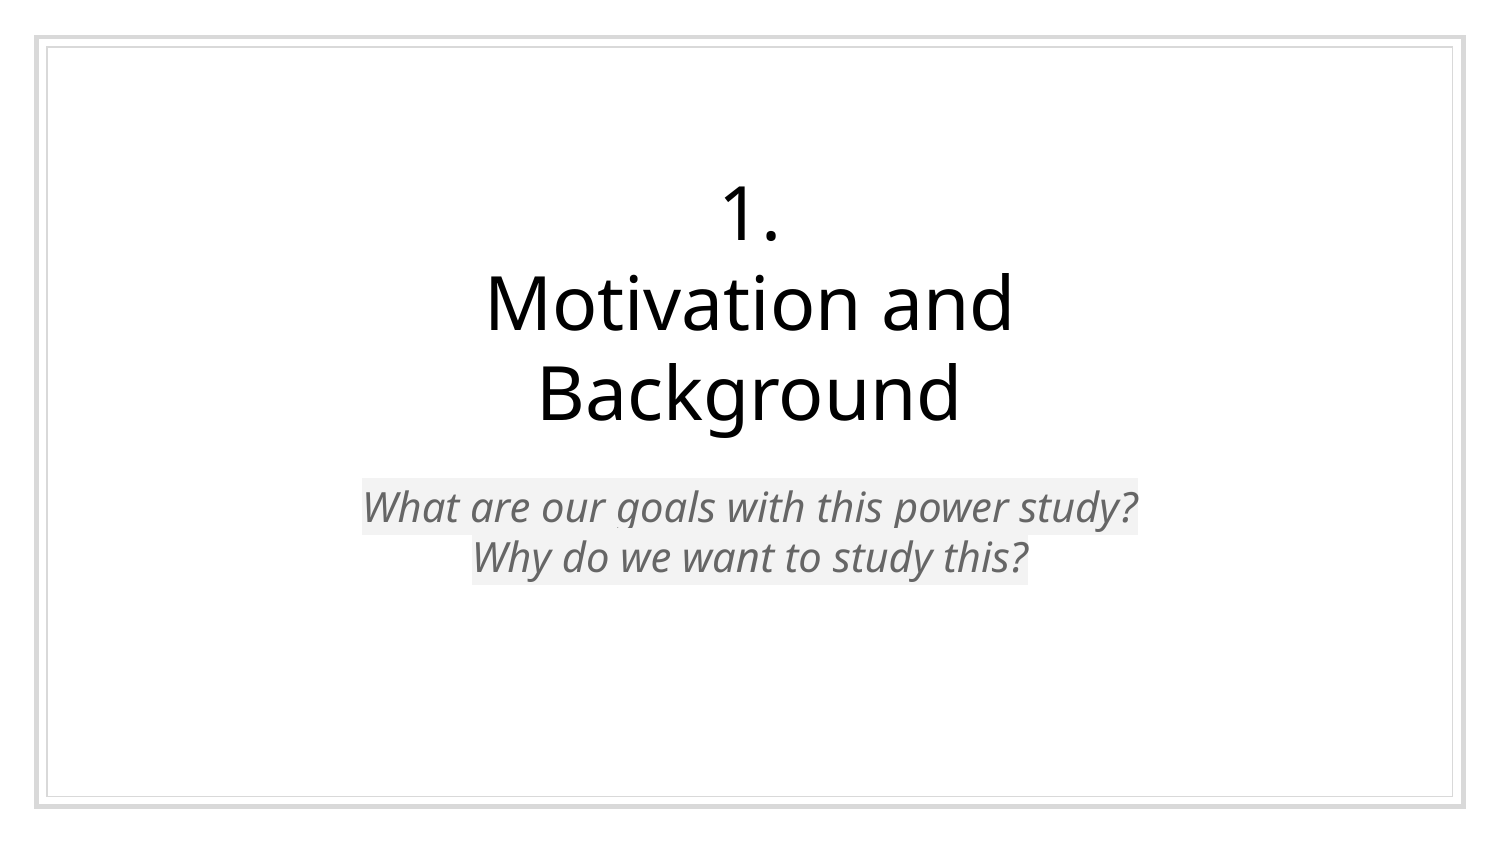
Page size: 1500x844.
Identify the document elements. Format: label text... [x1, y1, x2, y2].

title 1. Motivation and Background [265, 259, 1235, 450]
subtitle What are our goals with this power study? Why do we want to study this? [265, 465, 1235, 595]
